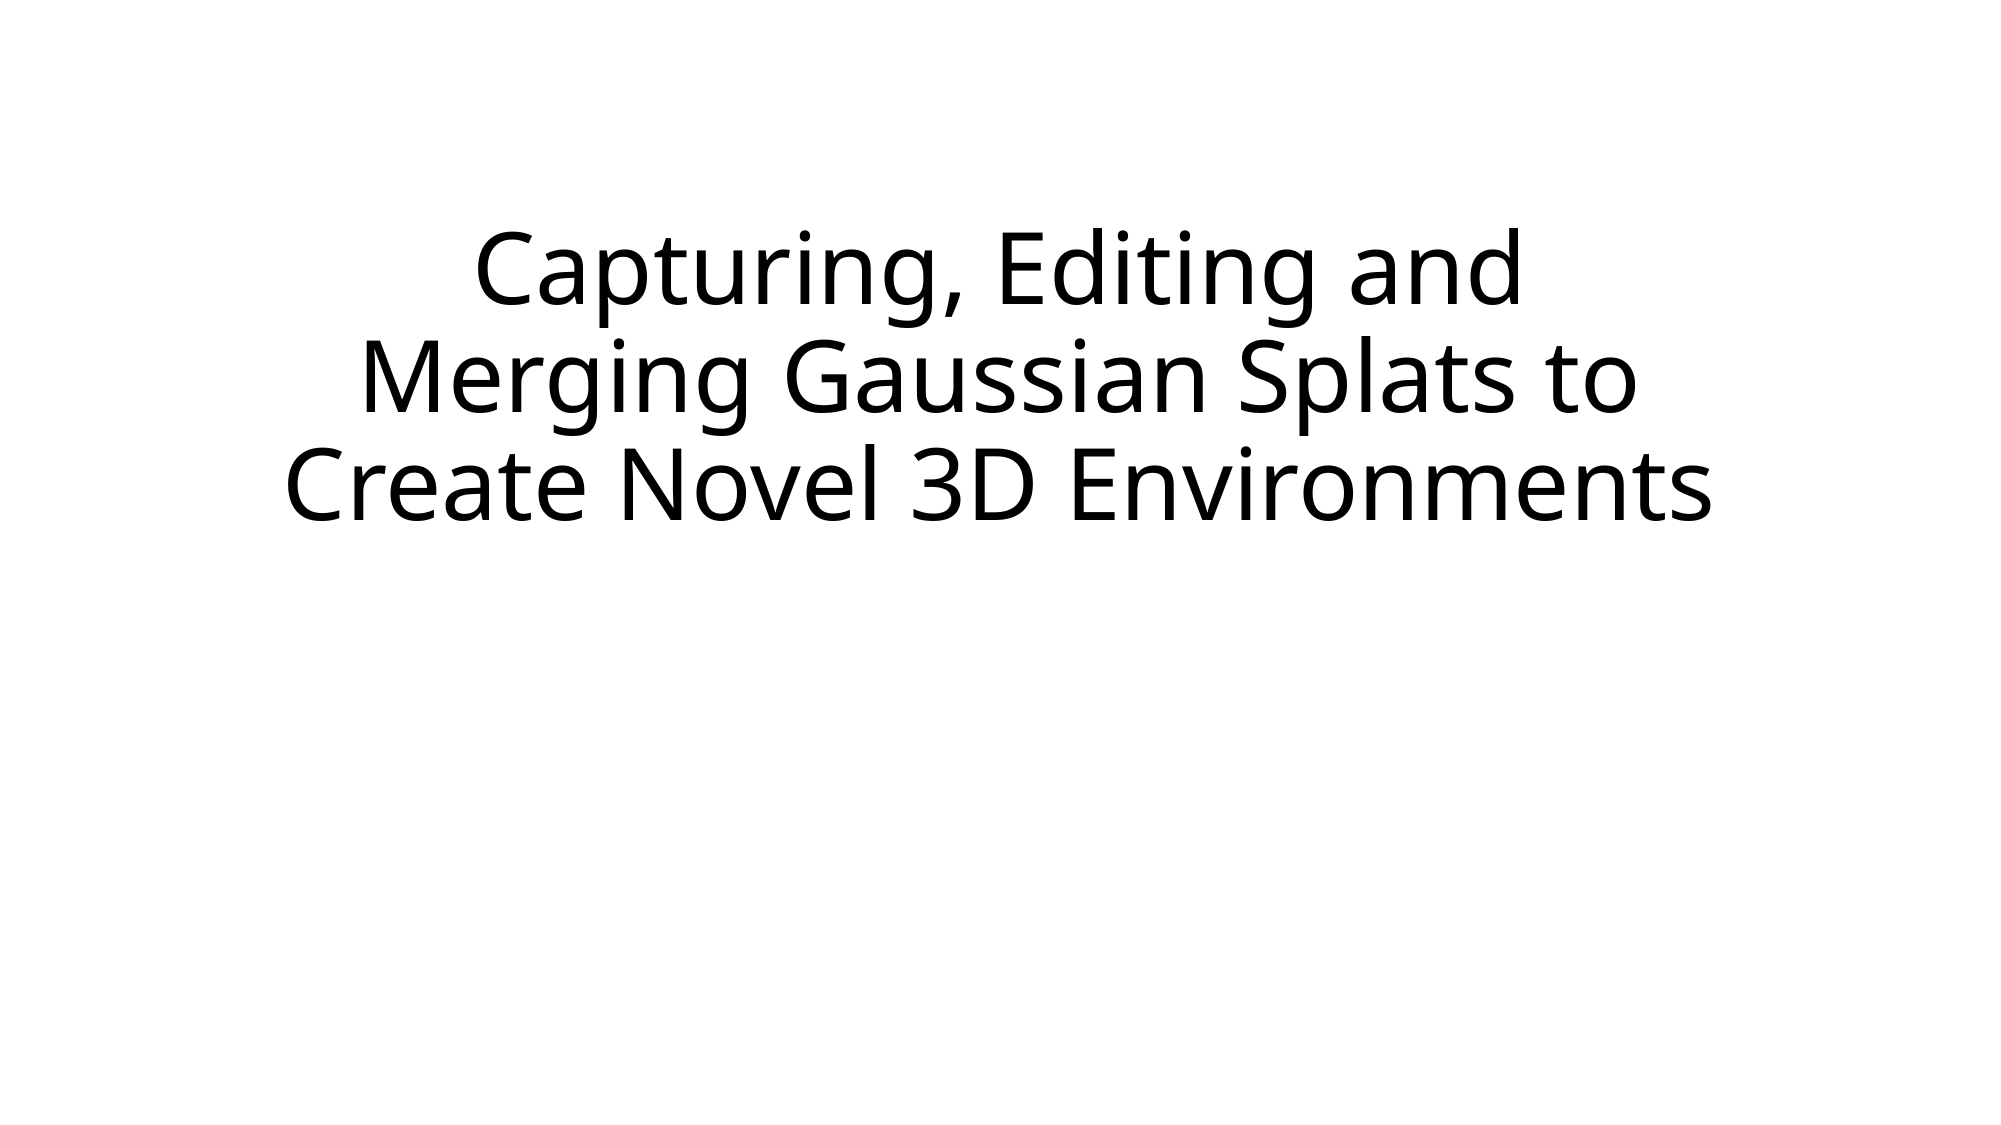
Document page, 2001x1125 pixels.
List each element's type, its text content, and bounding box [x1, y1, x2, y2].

title Capturing, Editing and Merging Gaussian Splats to Create Novel 3D Environments [249, 184, 1750, 576]
